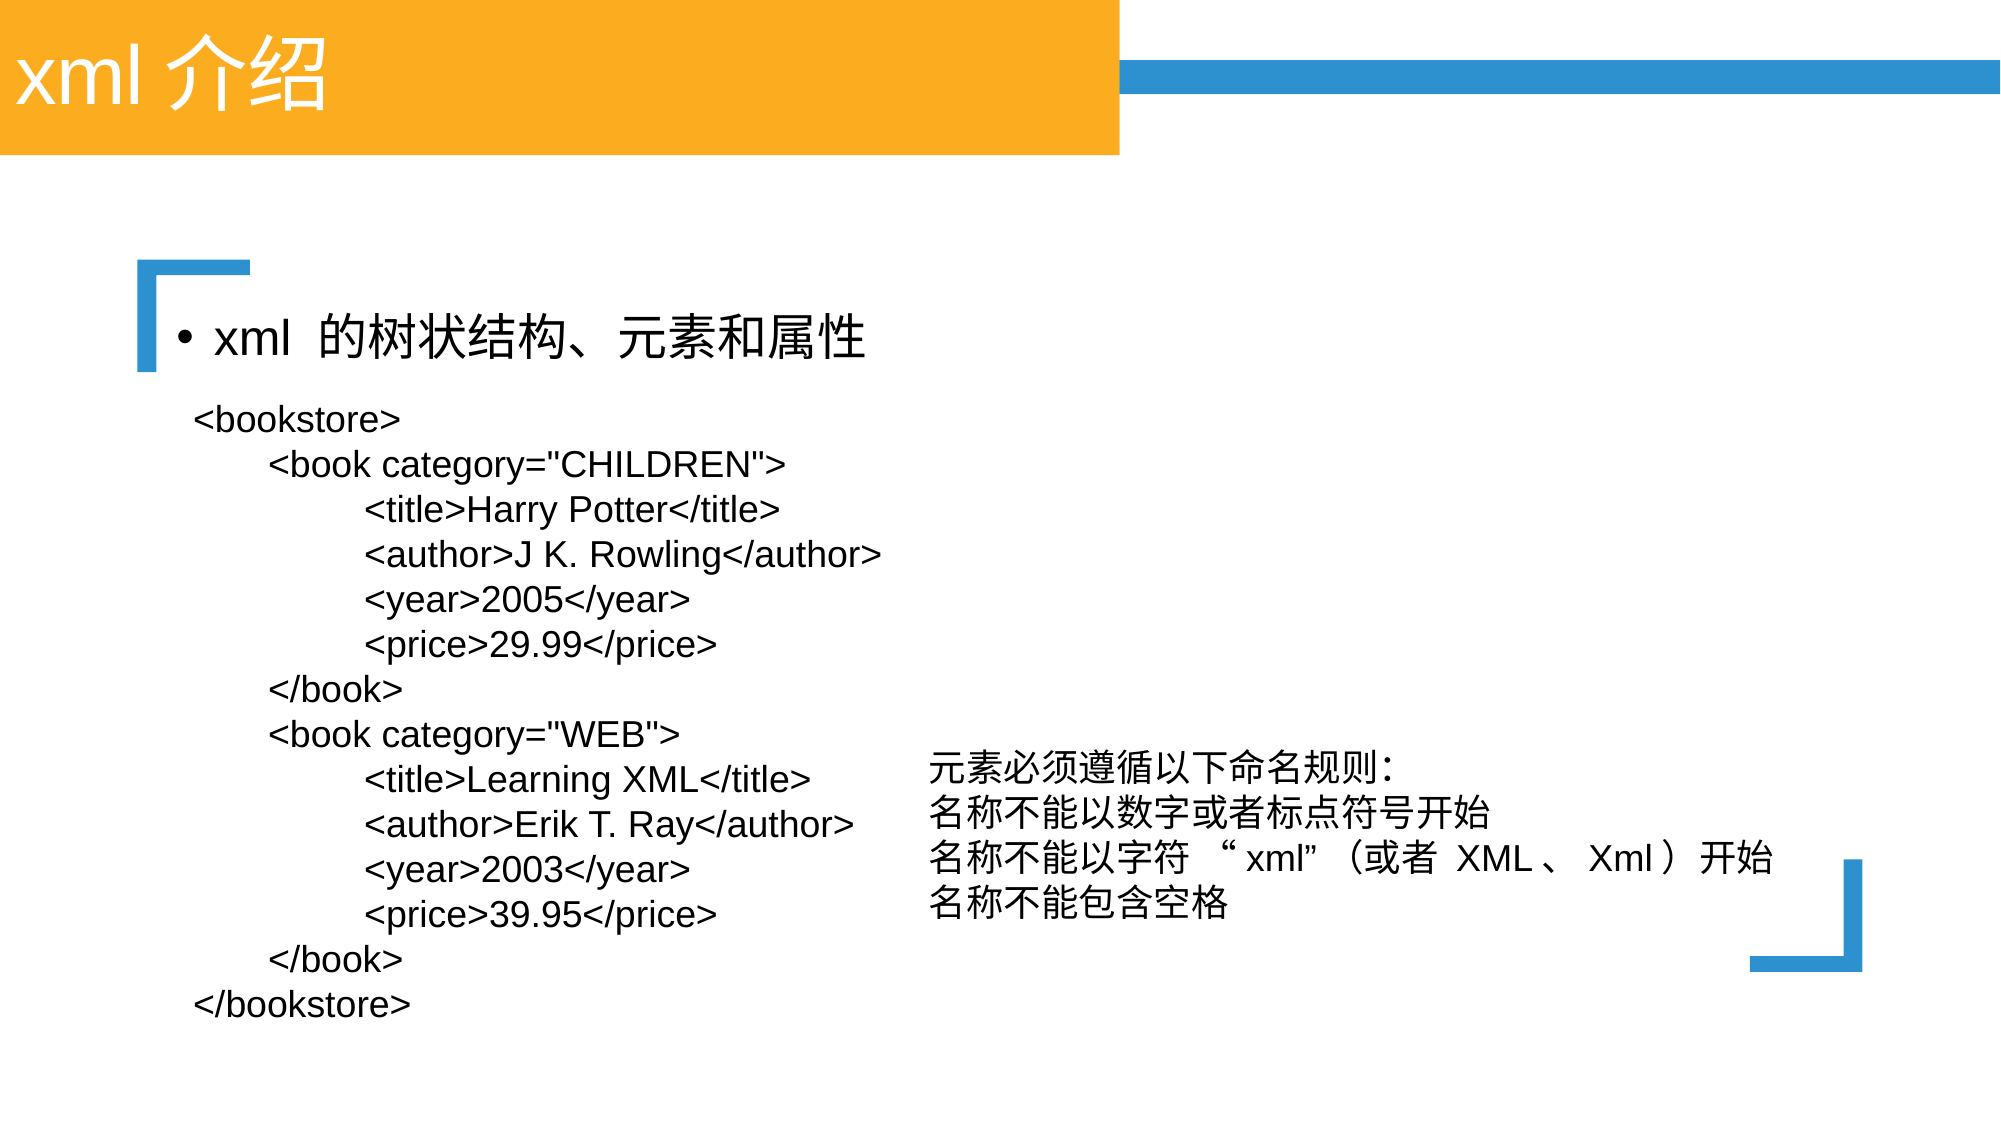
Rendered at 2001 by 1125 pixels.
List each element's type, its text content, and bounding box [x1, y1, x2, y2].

text_box [136, 259, 251, 373]
picture [0, 0, 2001, 1125]
title xml介绍 [0, 0, 1119, 157]
text_box 元素必须遵循以下命名规则： 名称不能以数字或者标点符号开始 名称不能以字符 “xml”（或者 XML、Xml）开始 名称不能包含空格 [913, 736, 1839, 932]
text_box [1749, 858, 1864, 973]
text_box <bookstore> <book category="CHILDREN"> <title>Harry Potter</title> <author>J K. Rowling</author> <year>2005</year> <price>29.99</price> </book> <book category="WEB"> <title>Learning XML</title> <author>Erik T. Ray</author> <year>2003</year> <price>39.95</price> </book> </bookstore> [178, 387, 1295, 1032]
list xml 的树状结构、元素和属性 [161, 286, 1839, 457]
